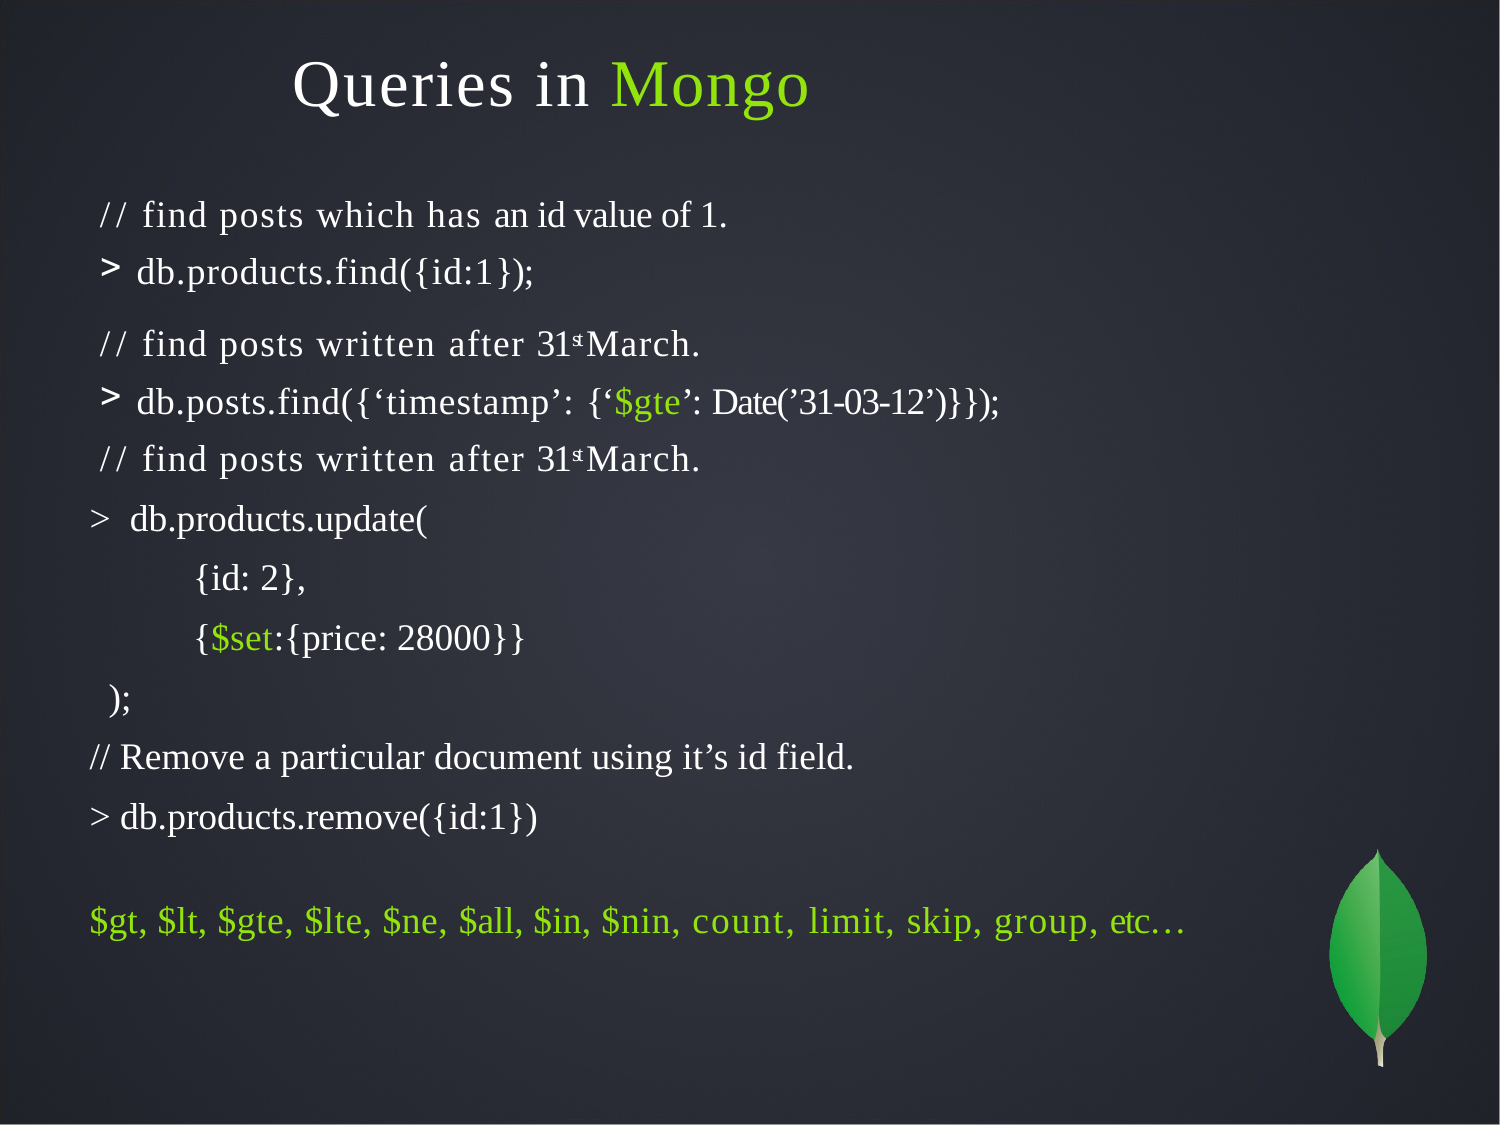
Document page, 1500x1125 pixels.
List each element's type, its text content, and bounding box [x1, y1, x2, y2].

text_box // find posts which has an id value of 1. db.products.find({id:1}); // find posts written after 31st March. db.posts.find({‘timestamp’: {‘$gte’: Date(’31-03-12’)}}); // find posts written after 31st March. > db.products.update( {id: 2}, {$set:{price: 28000}} ); // Remove a particular document using it’s id field. > db.products.remove({id:1}) $gt, $lt, $gte, $lte, $ne, $all, $in, $nin, count, limit, skip, group, etc… [87, 174, 1336, 1001]
title Queries in Mongo [290, 37, 1210, 174]
text_box [1259, 837, 1500, 1079]
picture [0, 0, 1500, 1125]
